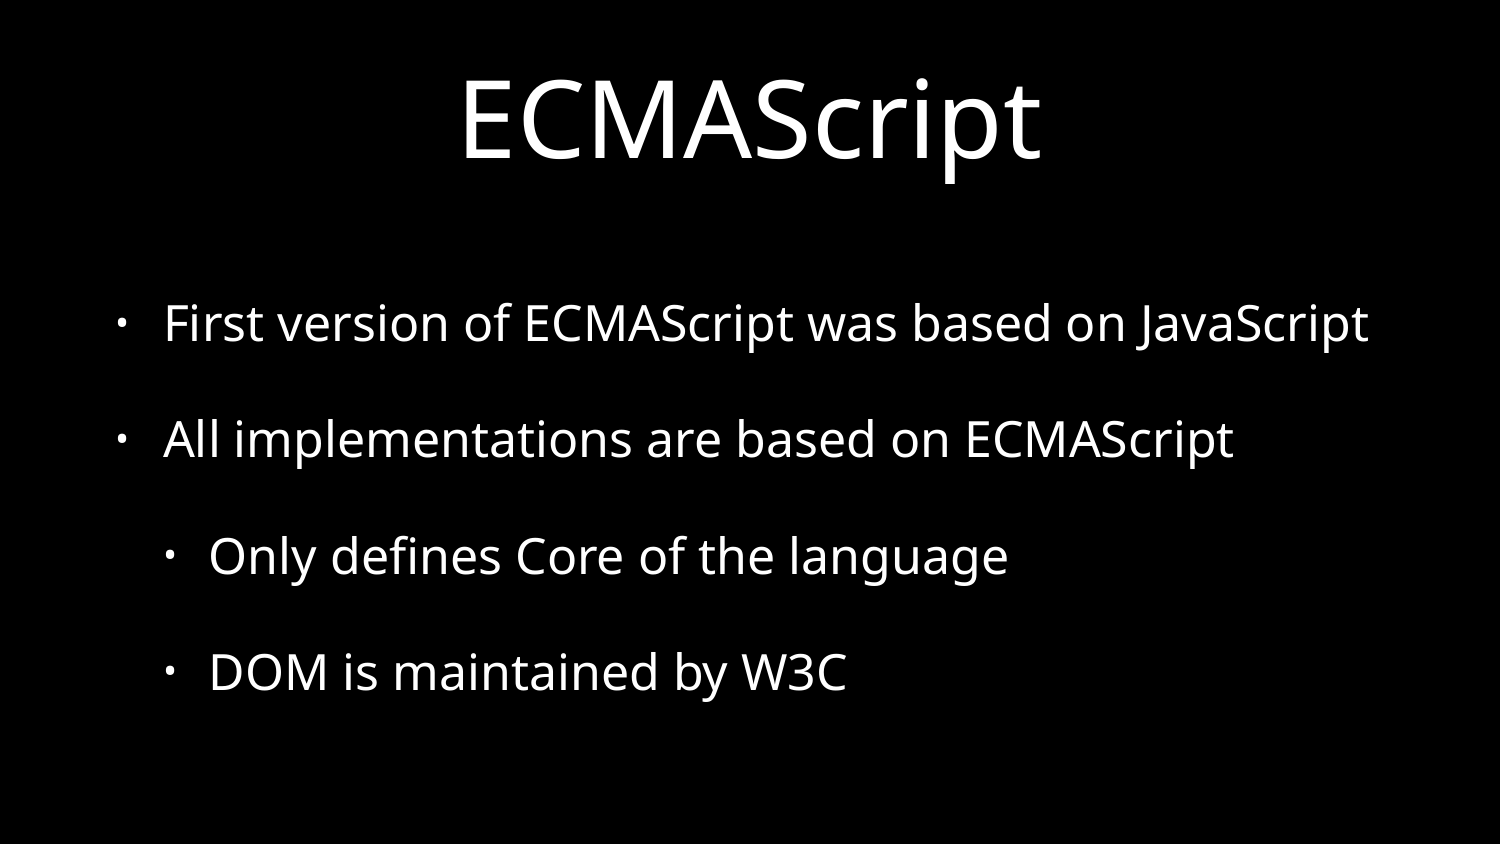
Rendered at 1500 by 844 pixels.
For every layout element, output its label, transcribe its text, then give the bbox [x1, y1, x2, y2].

title ECMAScript [109, 21, 1391, 209]
list First version of ECMAScript was based on JavaScript All implementations are based on ECMAScript Only defines Core of the language DOM is maintained by W3C [109, 224, 1391, 768]
